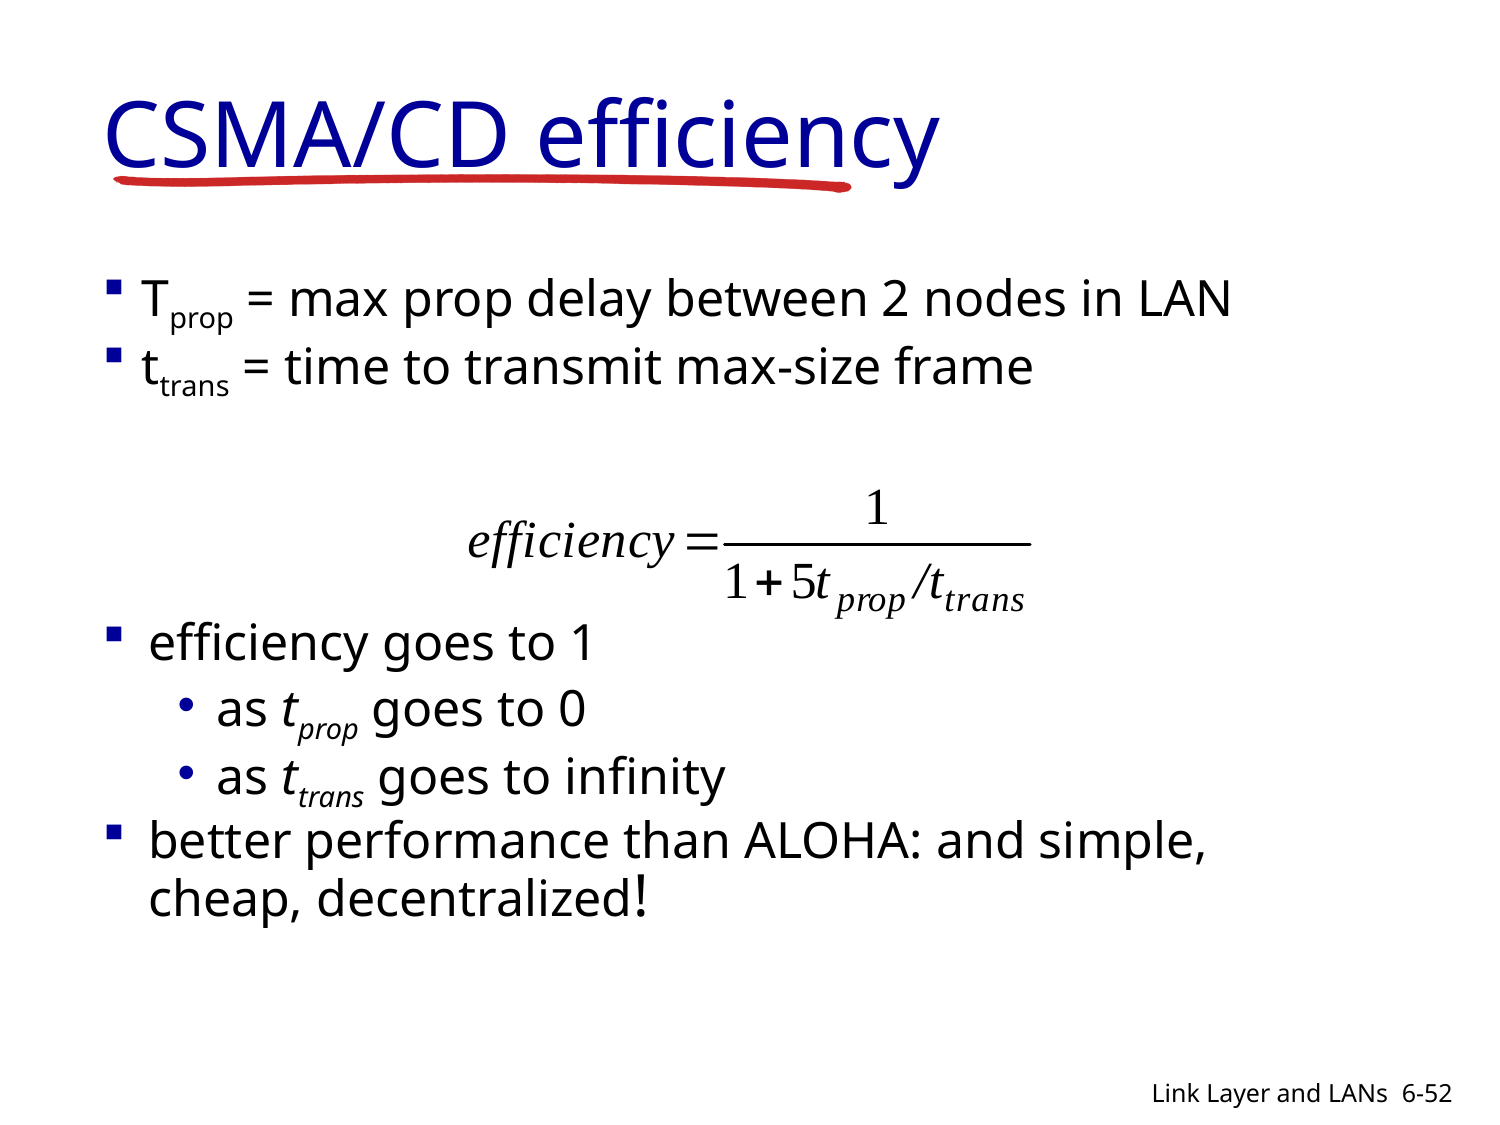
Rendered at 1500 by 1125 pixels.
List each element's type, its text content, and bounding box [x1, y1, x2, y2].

list Tprop = max prop delay between 2 nodes in LAN ttrans = time to transmit max-size frame efficiency goes to 1 as tprop goes to 0 as ttrans goes to infinity better performance than ALOHA: and simple, cheap, decentralized! [87, 262, 1363, 539]
slide_number 6-52 [1387, 1069, 1478, 1115]
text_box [458, 468, 1045, 631]
title CSMA/CD efficiency [87, 37, 1363, 225]
footer Link Layer and LANs [1045, 1069, 1404, 1110]
picture [110, 169, 861, 199]
